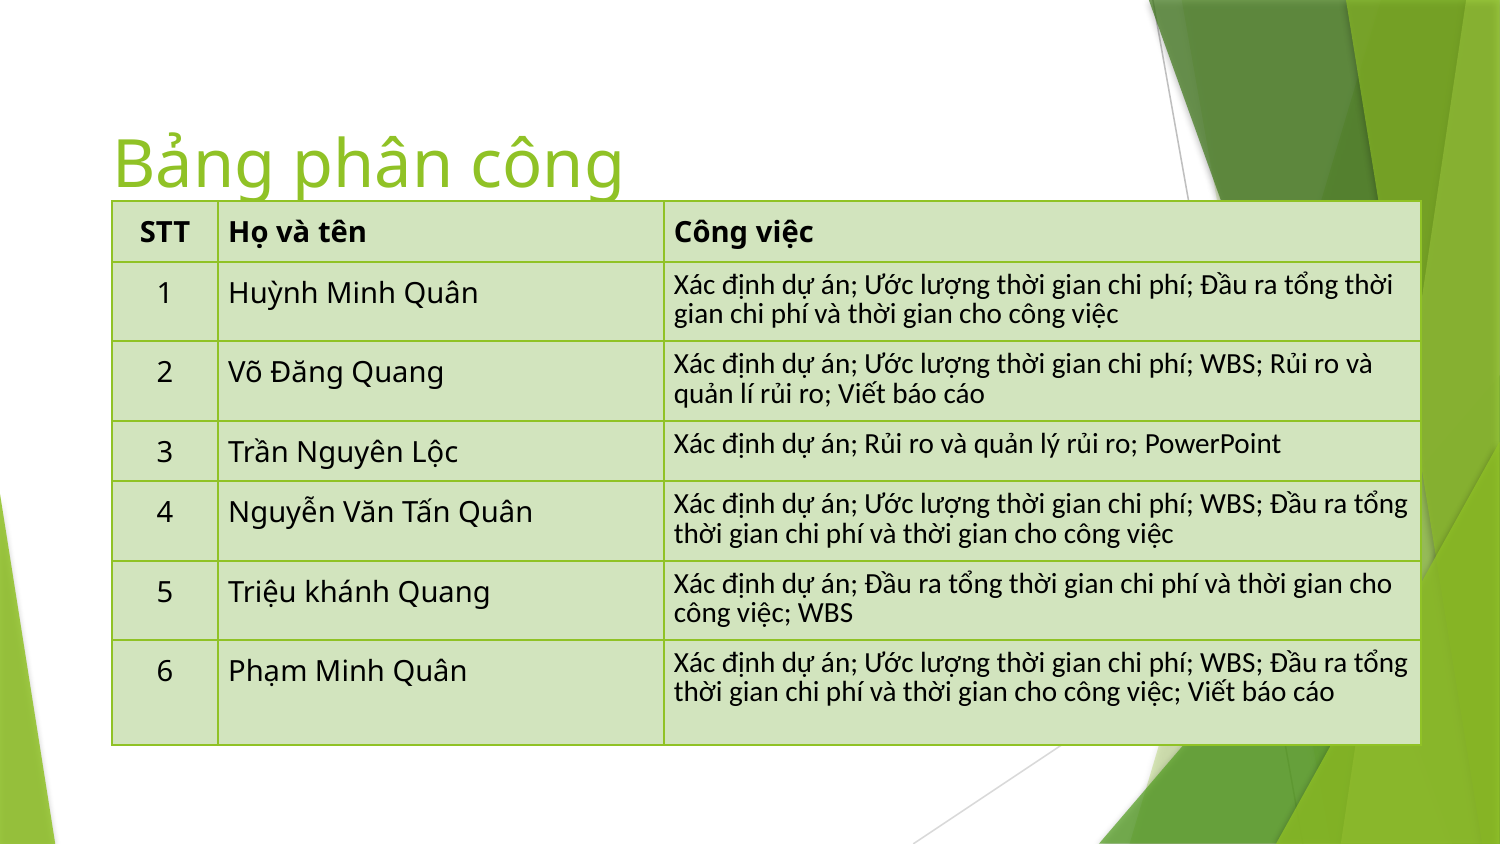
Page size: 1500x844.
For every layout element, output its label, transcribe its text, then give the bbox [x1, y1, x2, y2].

table_cell Xác định dự án; Ước lượng thời gian chi phí; WBS; Đầu ra tổng thời gian chi phí và thời gian cho công việc [665, 482, 1420, 560]
table_header Họ và tên [219, 202, 663, 261]
table_cell 5 [113, 562, 217, 639]
table_cell Trần Nguyên Lộc [219, 422, 663, 480]
table_cell Xác định dự án; Đầu ra tổng thời gian chi phí và thời gian cho công việc; WBS [665, 562, 1420, 639]
table_cell Nguyễn Văn Tấn Quân [219, 482, 663, 560]
table_cell Võ Đăng Quang [219, 342, 663, 420]
table_cell Triệu khánh Quang [219, 562, 663, 639]
table_cell 4 [113, 482, 217, 560]
table_cell Xác định dự án; Ước lượng thời gian chi phí; WBS; Rủi ro và quản lí rủi ro; Viết báo cáo [665, 342, 1420, 420]
table_cell Xác định dự án; Ước lượng thời gian chi phí; Đầu ra tổng thời gian chi phí và thời gian cho công việc [665, 263, 1420, 340]
table_cell 6 [113, 641, 217, 744]
table_cell Xác định dự án; Ước lượng thời gian chi phí; WBS; Đầu ra tổng thời gian chi phí và thời gian cho công việc; Viết báo cáo [665, 641, 1420, 744]
table_cell Xác định dự án; Rủi ro và quản lý rủi ro; PowerPoint [665, 422, 1420, 480]
table_header STT [113, 202, 217, 261]
table_header Công việc [665, 202, 1420, 261]
table_cell Phạm Minh Quân [219, 641, 663, 744]
table_cell 1 [113, 263, 217, 340]
title Bảng phân công [112, 111, 1136, 200]
table_cell 3 [113, 422, 217, 480]
table_cell Huỳnh Minh Quân [219, 263, 663, 340]
table_cell 2 [113, 342, 217, 420]
